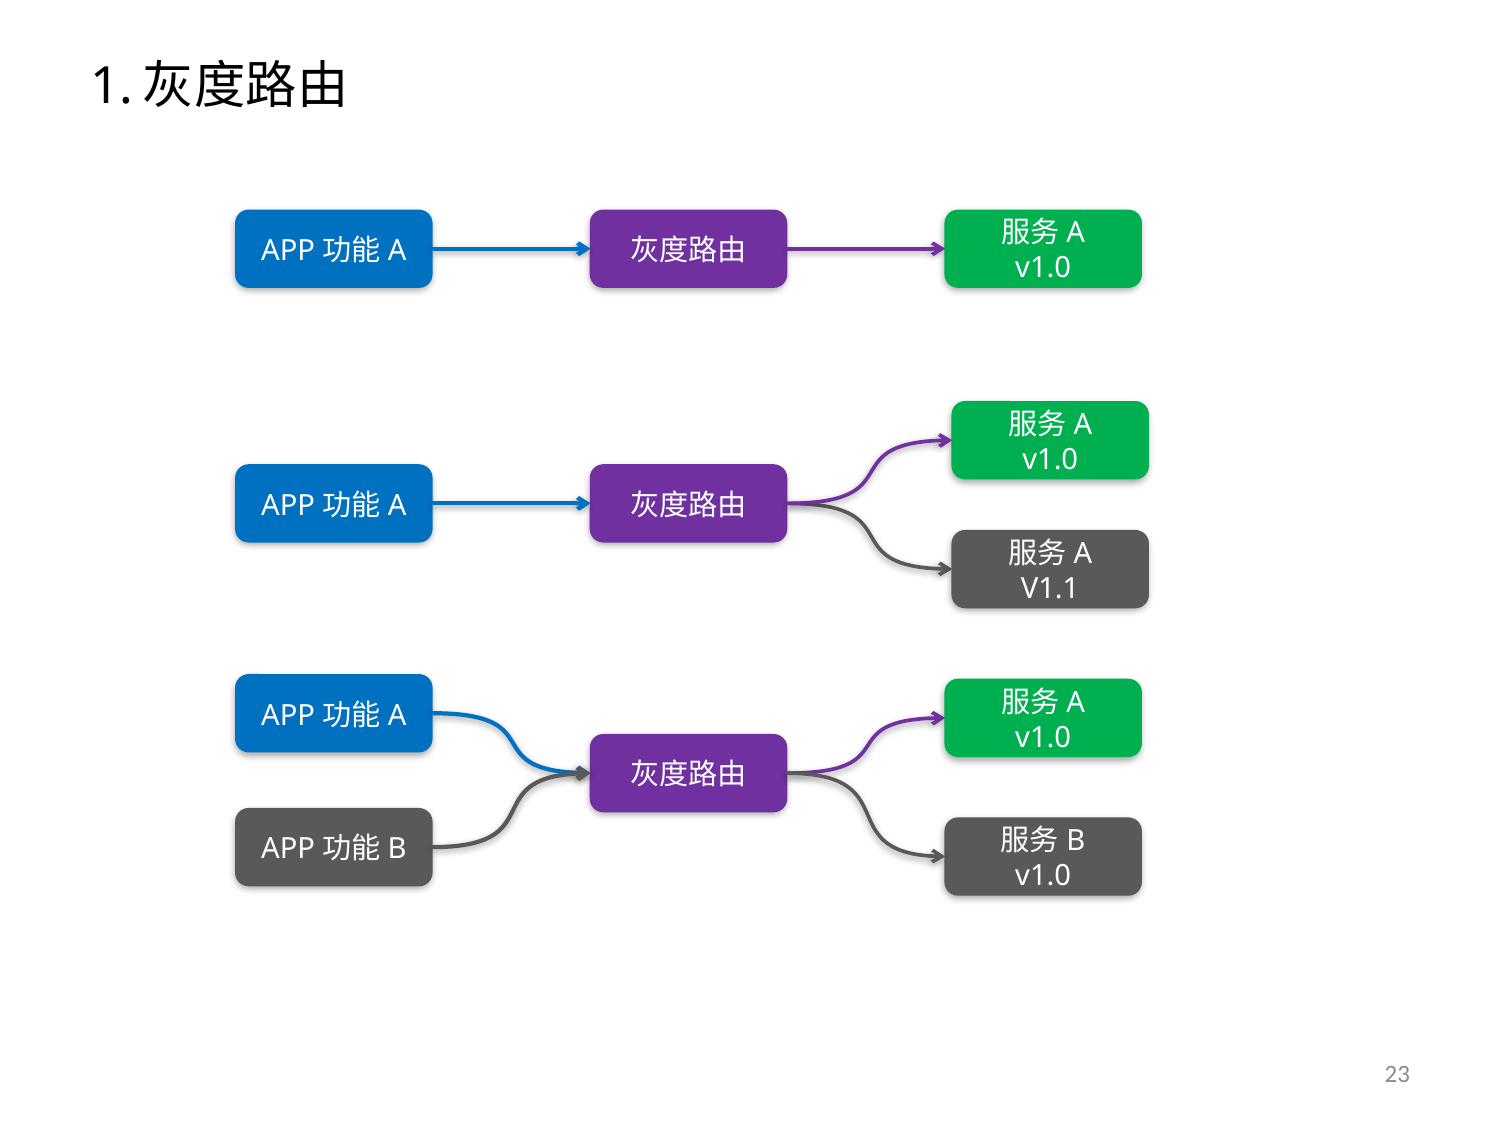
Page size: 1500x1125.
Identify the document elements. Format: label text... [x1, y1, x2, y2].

slide_number 23 [1074, 1042, 1425, 1103]
text_box 灰度路由 [589, 464, 781, 543]
text_box APP功能A [235, 209, 433, 288]
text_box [431, 772, 591, 848]
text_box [786, 772, 946, 857]
text_box 服务A v1.0 [951, 400, 1149, 480]
text_box 服务A v1.0 [944, 678, 1142, 758]
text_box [431, 713, 591, 772]
title 1.灰度路由 [75, 45, 1425, 122]
text_box 服务A V1.1 [951, 529, 1149, 609]
text_box APP功能A [235, 464, 433, 543]
text_box 服务B v1.0 [944, 817, 1142, 896]
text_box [786, 439, 953, 504]
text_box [786, 717, 946, 772]
text_box 灰度路由 [589, 209, 788, 288]
text_box APP功能A [235, 673, 433, 753]
text_box APP功能B [235, 807, 433, 887]
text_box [786, 511, 953, 570]
text_box 灰度路由 [595, 733, 781, 813]
text_box 服务A v1.0 [944, 209, 1142, 288]
